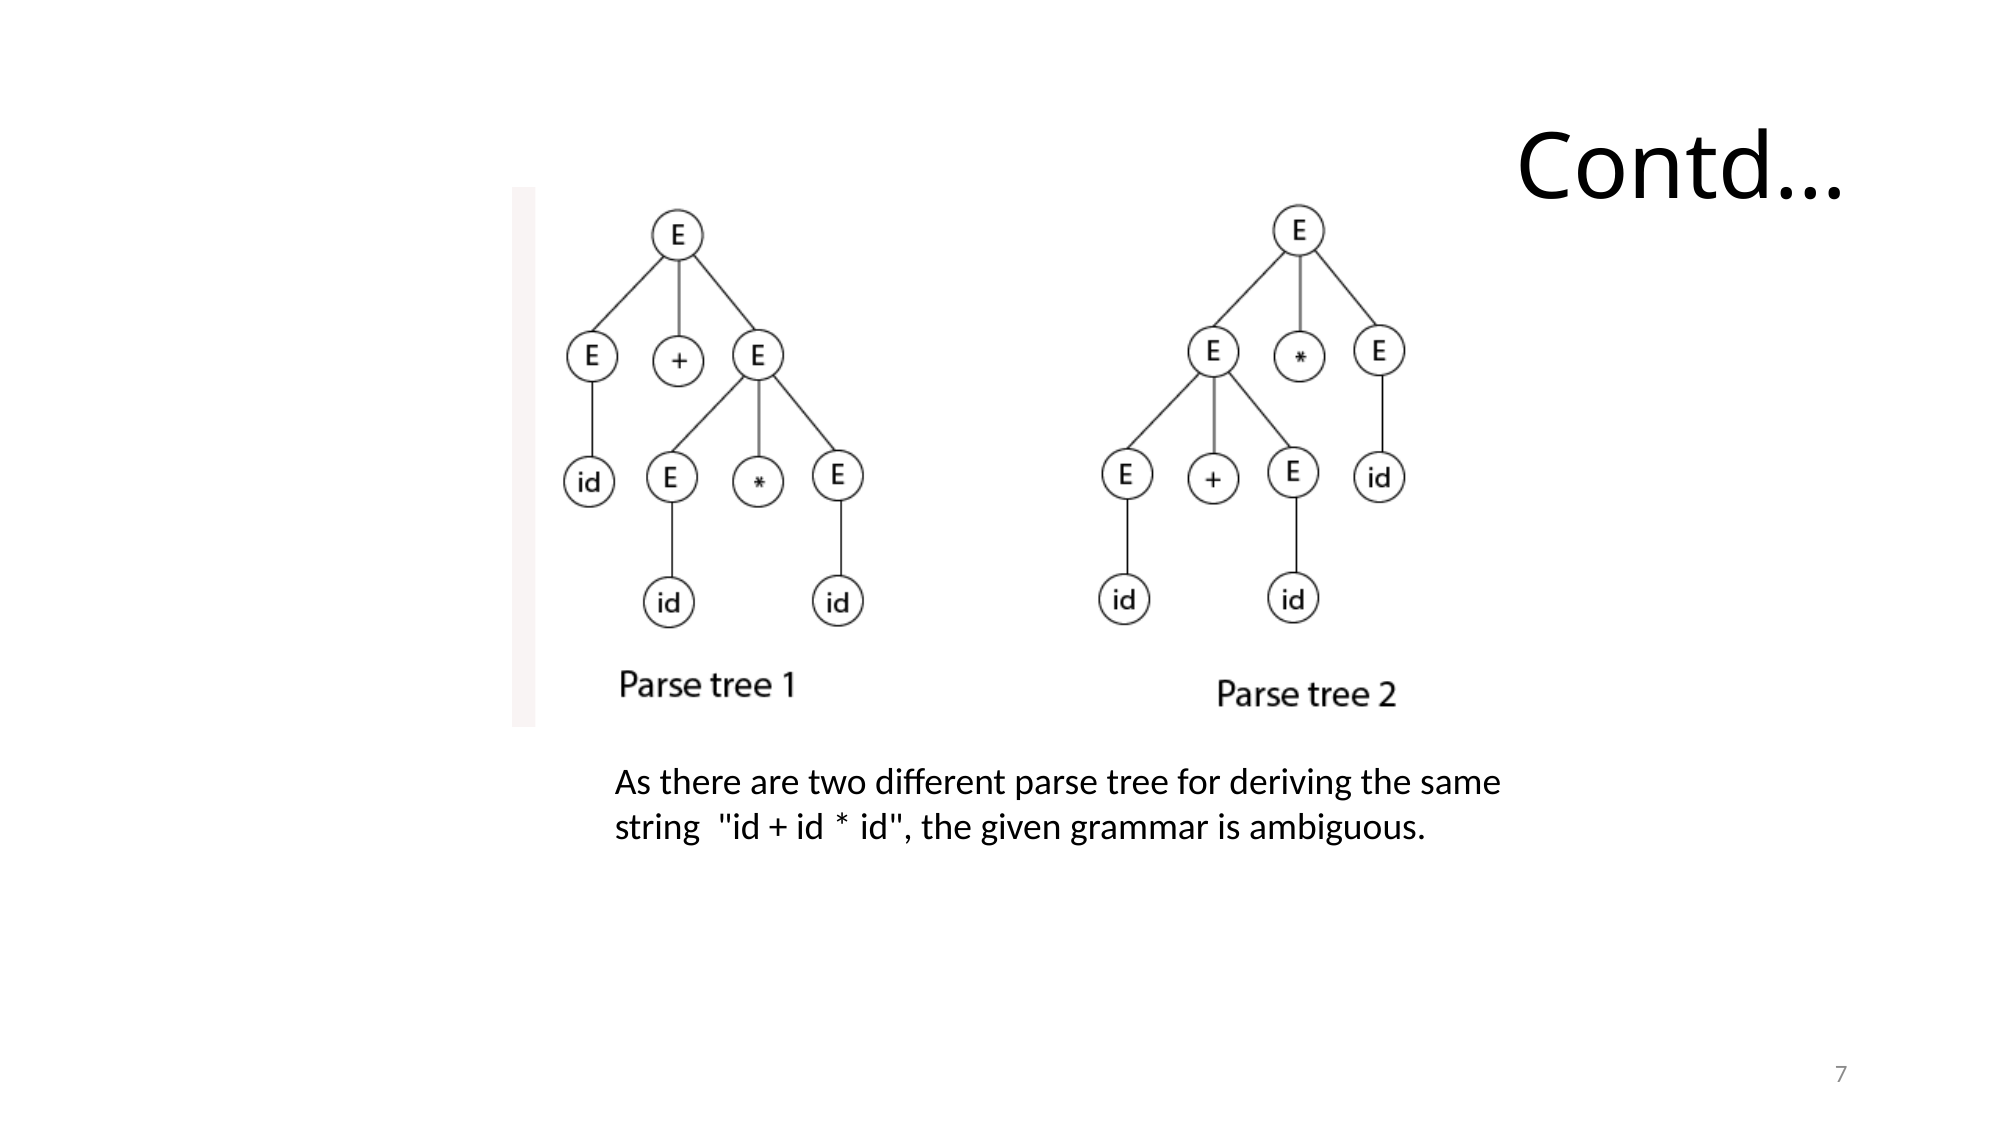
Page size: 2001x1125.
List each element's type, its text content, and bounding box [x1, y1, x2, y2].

title Contd… [137, 59, 1863, 278]
text_box As there are two different parse tree for deriving the same string "id + id * id", the given grammar is ambiguous. [600, 749, 1538, 855]
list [512, 187, 1479, 727]
slide_number 7 [1412, 1042, 1863, 1103]
